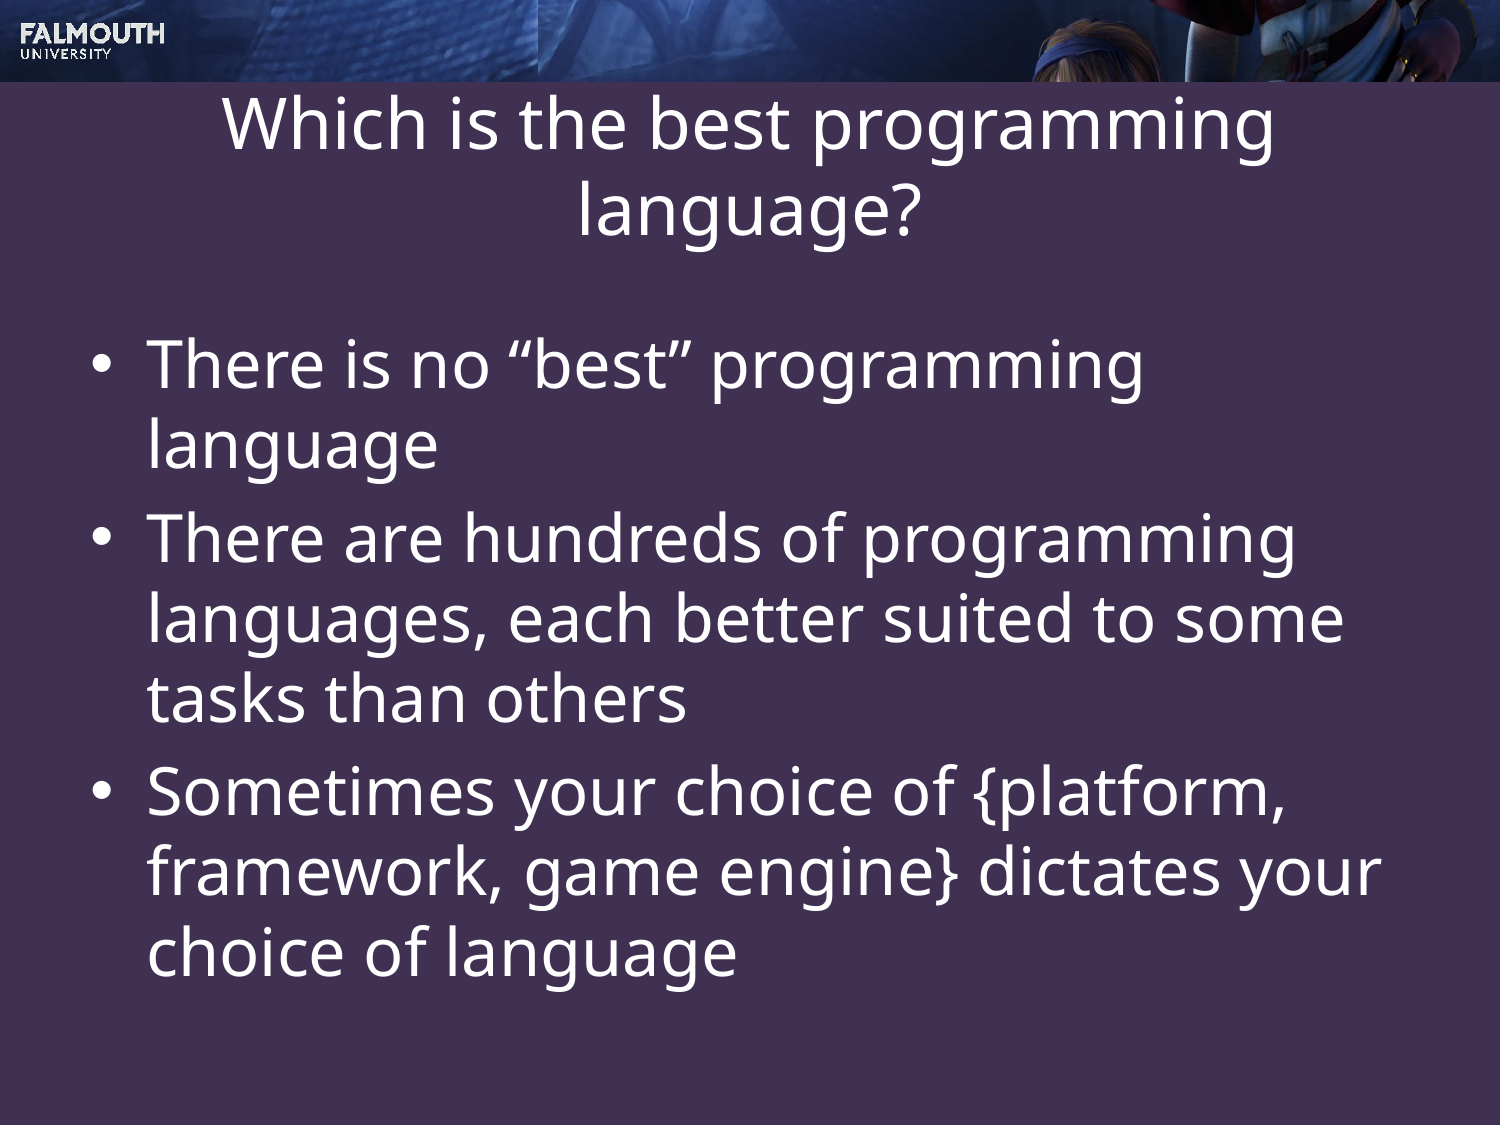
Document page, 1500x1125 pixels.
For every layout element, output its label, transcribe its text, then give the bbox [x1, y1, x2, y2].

list There is no “best” programming language There are hundreds of programming languages, each better suited to some tasks than others Sometimes your choice of {platform, framework, game engine} dictates your choice of language [75, 314, 1425, 1024]
title Which is the best programming language? [75, 70, 1425, 258]
picture [0, 0, 1500, 82]
